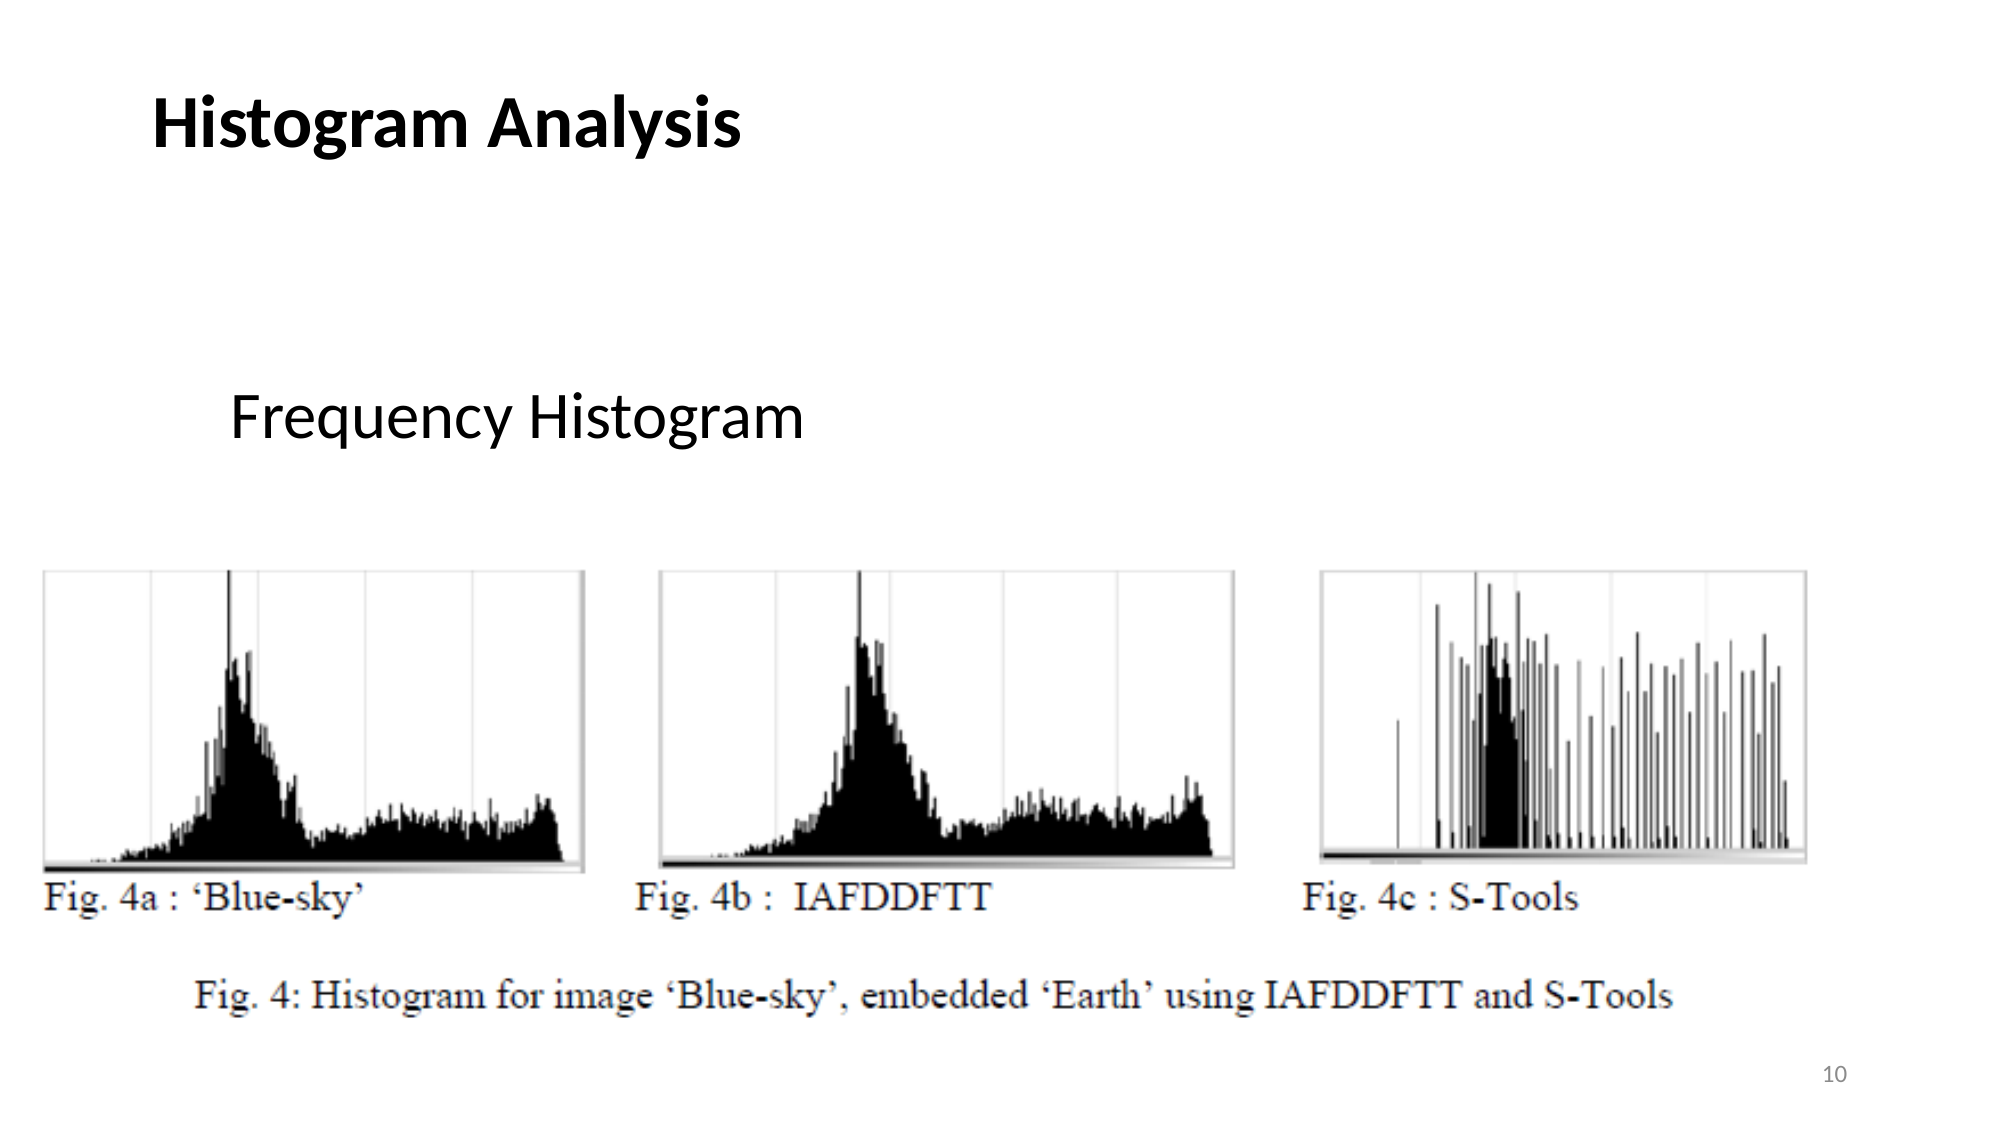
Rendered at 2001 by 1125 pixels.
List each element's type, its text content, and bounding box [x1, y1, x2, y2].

picture [0, 548, 1915, 1043]
title Histogram Analysis [137, 59, 1863, 278]
slide_number 10 [1412, 1043, 1863, 1103]
text_box Frequency Histogram [215, 364, 1482, 460]
